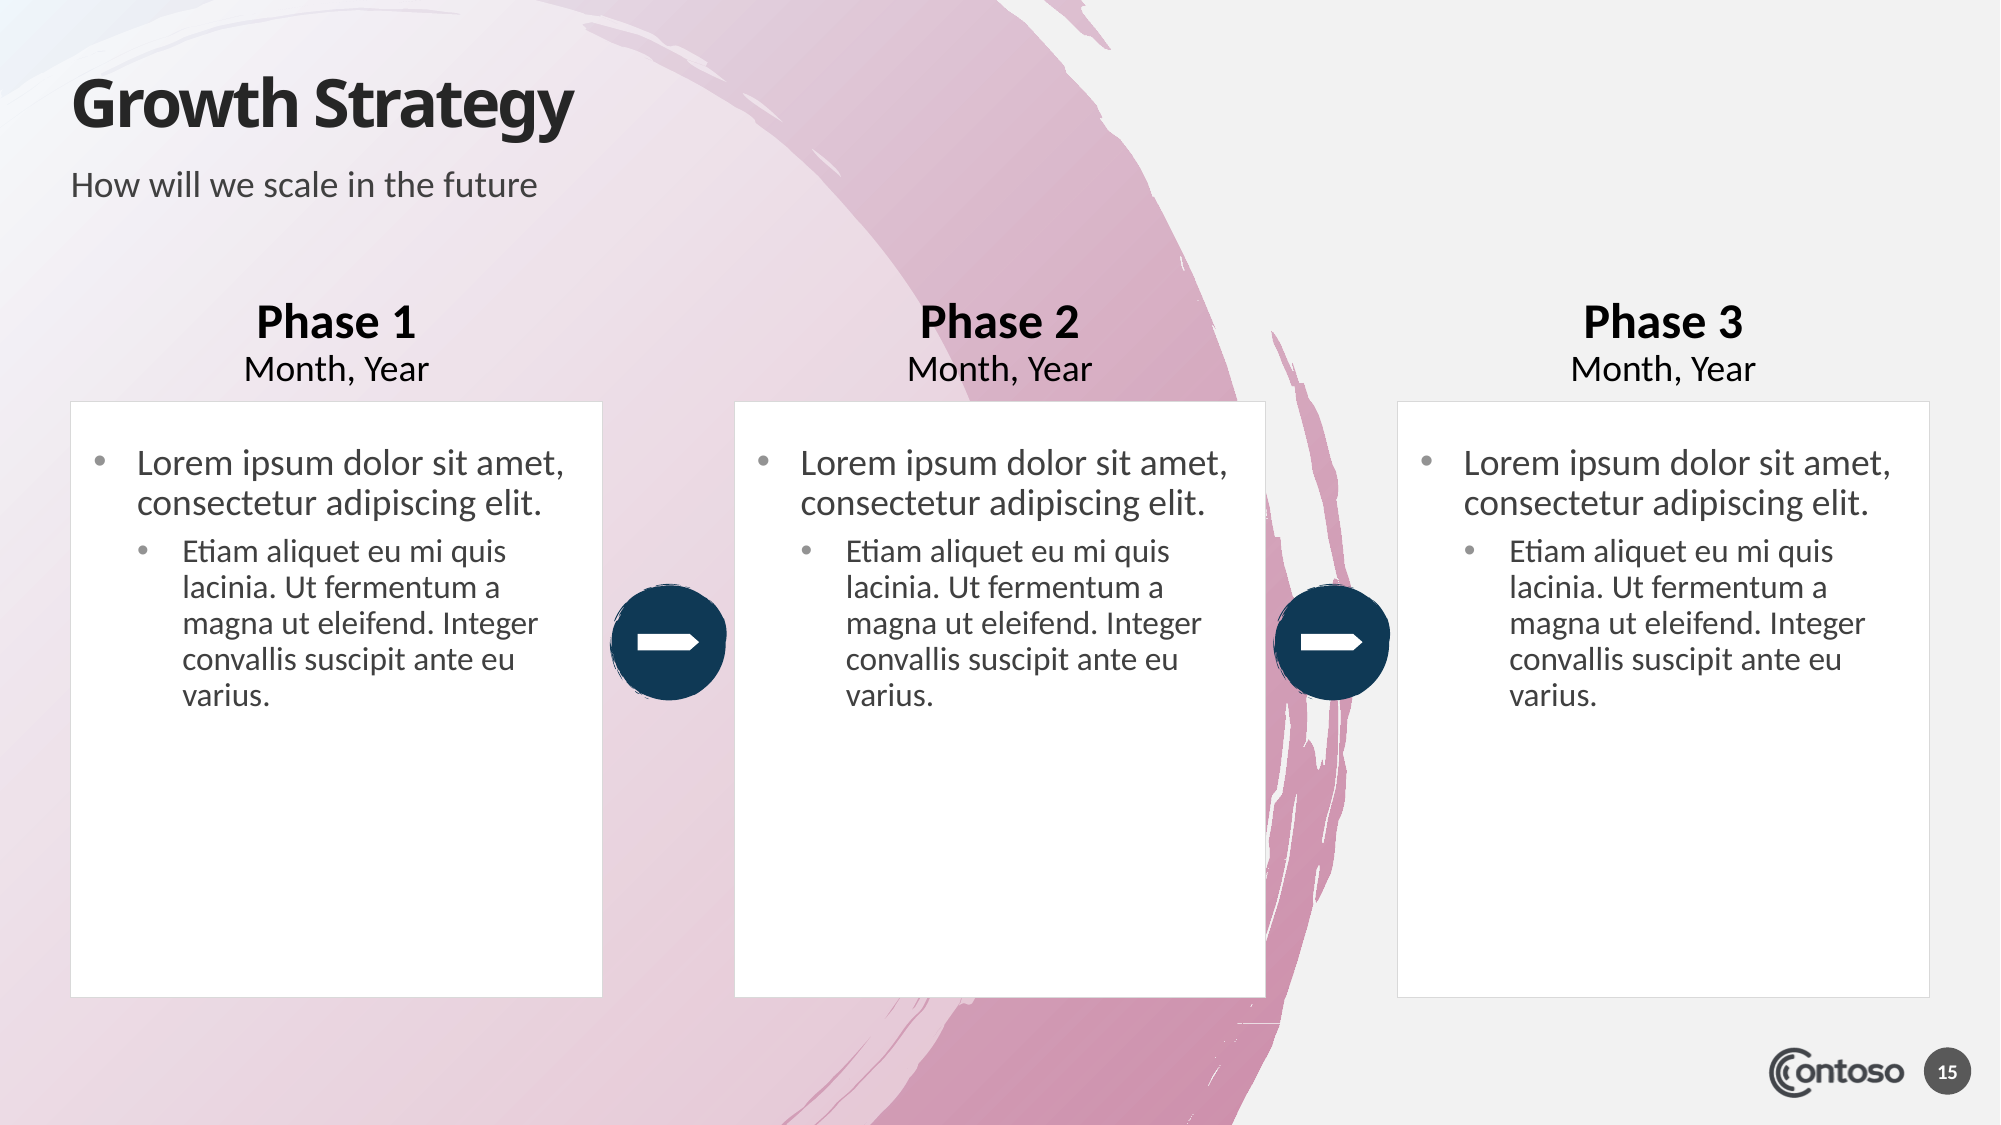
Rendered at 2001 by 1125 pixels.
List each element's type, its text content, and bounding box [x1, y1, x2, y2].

list Phase 1 Month, Year [69, 281, 605, 404]
list Lorem ipsum dolor sit amet, consectetur adipiscing elit. Etiam aliquet eu mi quis lacinia. Ut fermentum a magna ut eleifend. Integer convallis suscipit ante eu varius. [1397, 401, 1930, 998]
list Lorem ipsum dolor sit amet, consectetur adipiscing elit. Etiam aliquet eu mi quis lacinia. Ut fermentum a magna ut eleifend. Integer convallis suscipit ante eu varius. [734, 401, 1266, 998]
title Growth Strategy [70, 70, 1930, 142]
list Phase 2 Month, Year [732, 281, 1268, 404]
list Phase 3 Month, Year [1395, 281, 1932, 404]
list How will we scale in the future [70, 165, 1930, 207]
slide_number 15 [1923, 1047, 1972, 1095]
list Lorem ipsum dolor sit amet, consectetur adipiscing elit. Etiam aliquet eu mi quis lacinia. Ut fermentum a magna ut eleifend. Integer convallis suscipit ante eu varius. [70, 401, 603, 998]
